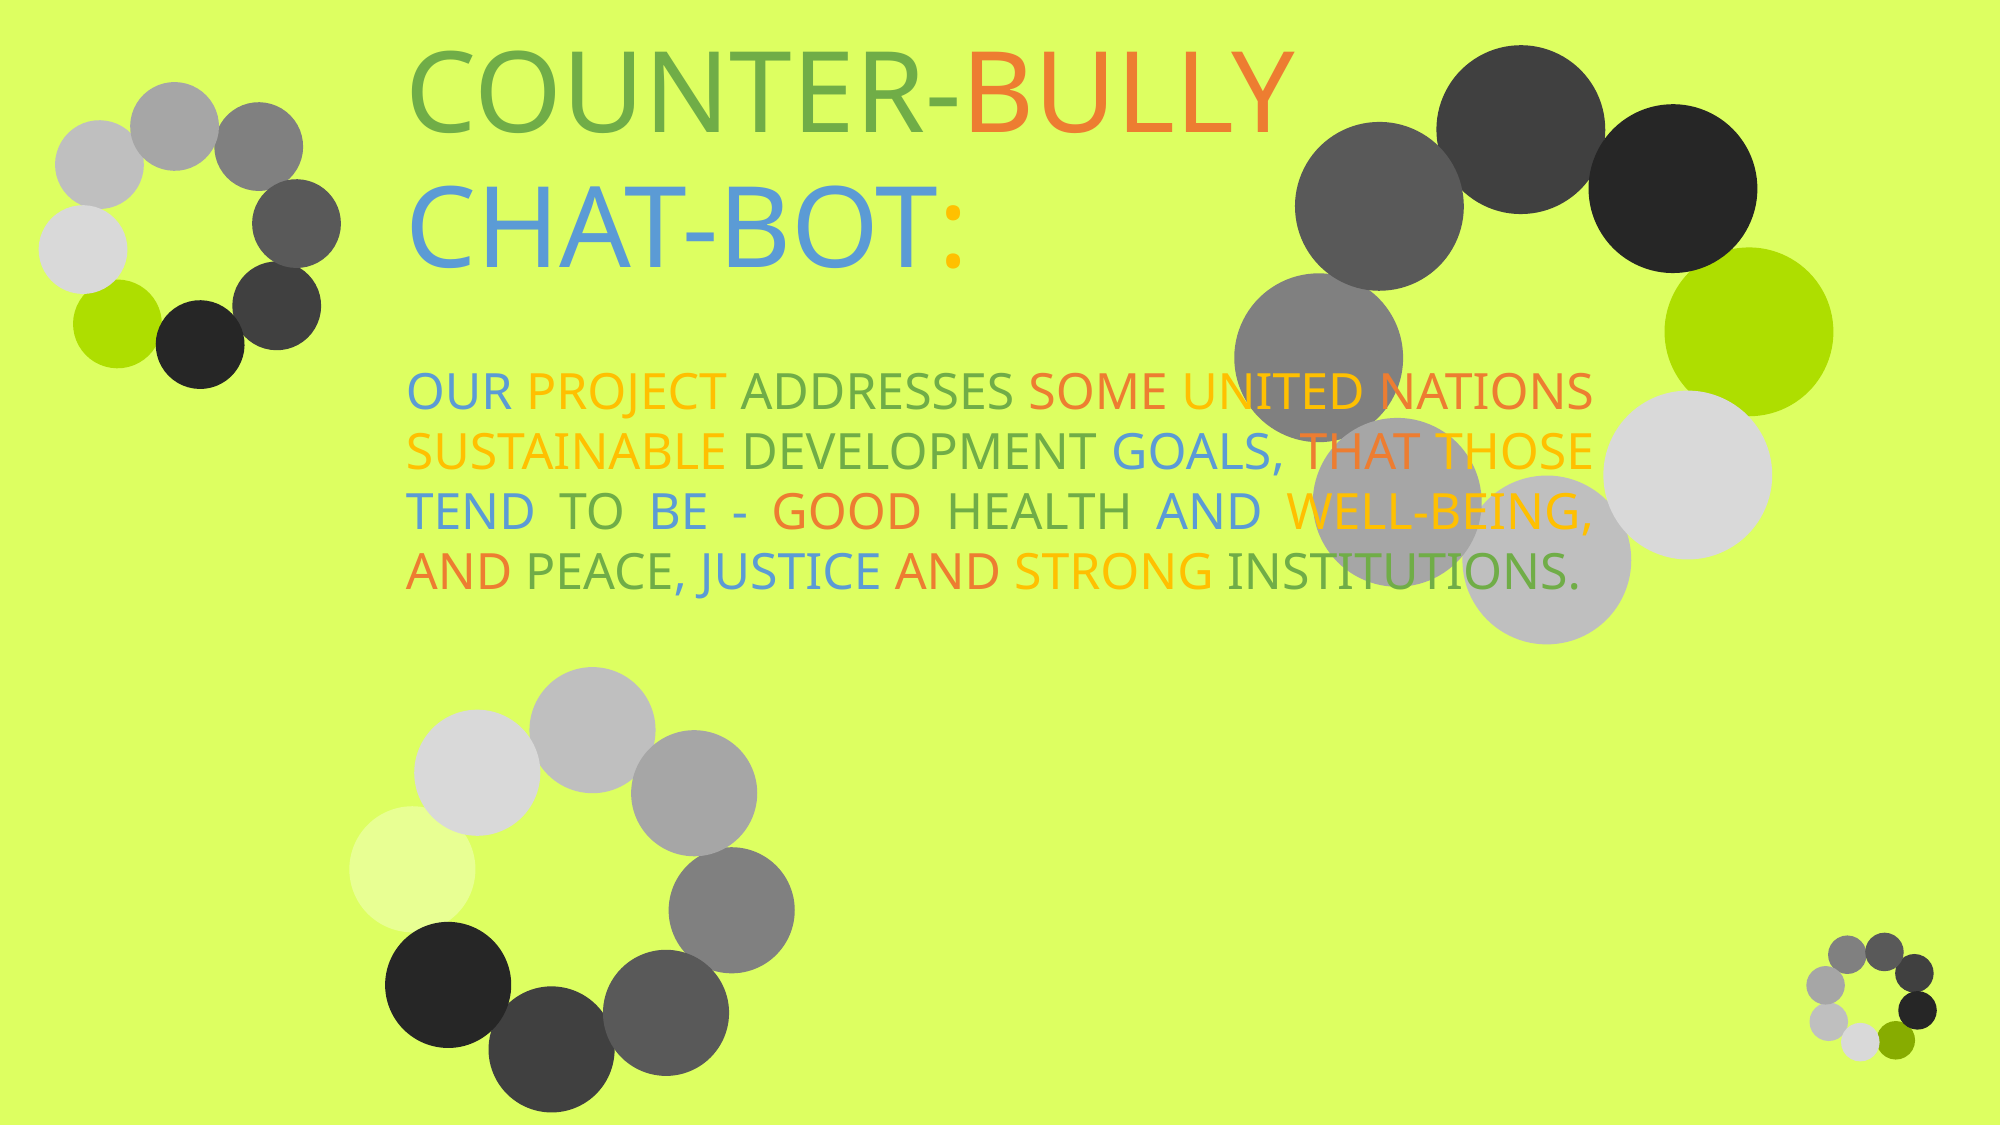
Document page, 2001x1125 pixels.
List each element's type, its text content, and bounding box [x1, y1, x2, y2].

text_box COUNTER-BULLY CHAT-BOT: OUR PROJECT ADDRESSES SOME UNITED NATIONS SUSTAINABLE DEVELOPMENT GOALS, THAT THOSE TEND TO BE - GOOD HEALTH AND WELL-BEING, AND PEACE, JUSTICE AND STRONG INSTITUTIONS. [391, 12, 1609, 607]
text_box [1803, 929, 1941, 1067]
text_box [30, 77, 346, 393]
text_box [347, 665, 796, 1114]
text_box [1233, 44, 1834, 645]
